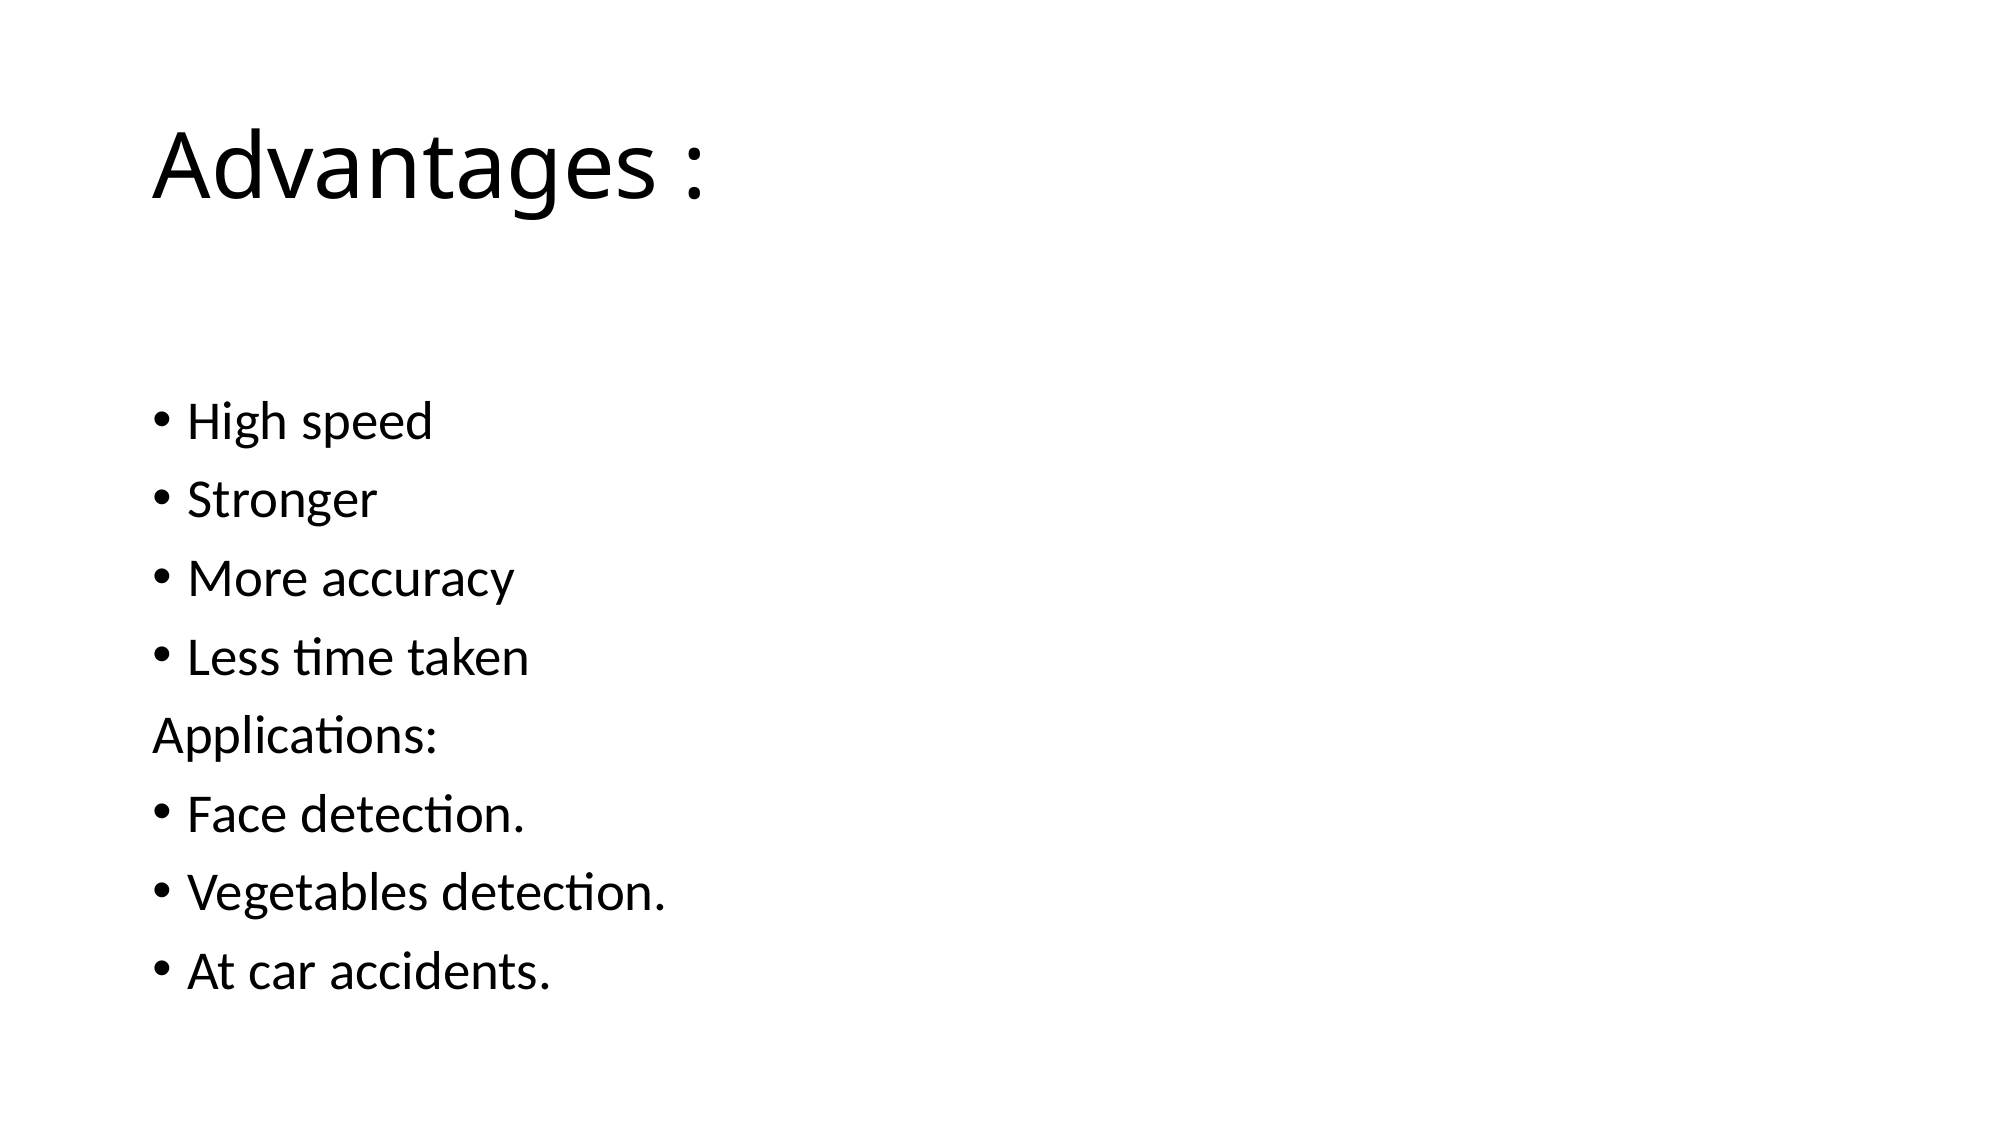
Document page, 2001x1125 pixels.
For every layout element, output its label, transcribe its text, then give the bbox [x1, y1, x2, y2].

list High speed Stronger More accuracy Less time taken Applications: Face detection. Vegetables detection. At car accidents. [137, 299, 1863, 1014]
title Advantages : [137, 59, 1863, 278]
